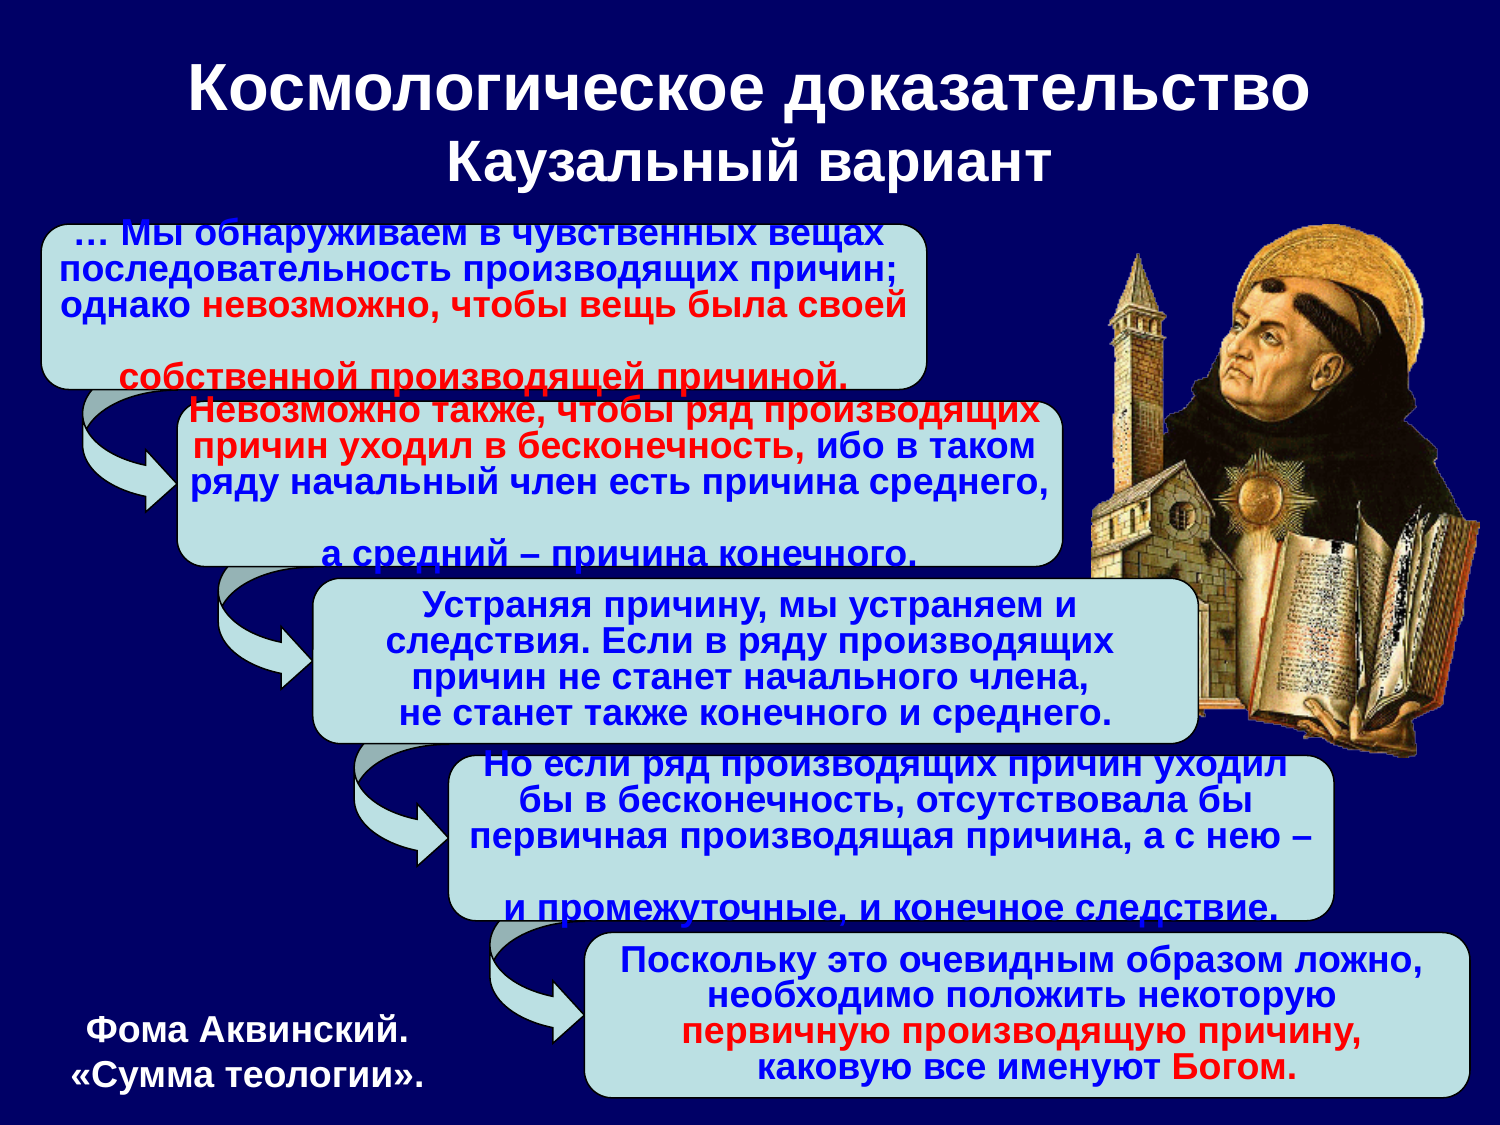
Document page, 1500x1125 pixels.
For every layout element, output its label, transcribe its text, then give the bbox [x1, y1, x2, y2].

text_box [489, 921, 585, 1044]
text_box … Мы обнаруживаем в чувственных вещах последовательность производящих причин; однако невозможно, чтобы вещь была своей собственной производящей причиной. [41, 224, 927, 390]
text_box [218, 567, 313, 690]
text_box Невозможно также, чтобы ряд производящих причин уходил в бесконечность, ибо в таком ряду начальный член есть причина среднего, а средний – причина конечного. [177, 401, 1063, 567]
text_box Фома Аквинский. «Сумма теологии». [55, 997, 440, 1103]
text_box Устраняя причину, мы устраняем и следствия. Если в ряду производящих причин не станет начального члена, не станет также конечного и среднего. [312, 578, 1086, 744]
text_box [354, 744, 449, 867]
text_box [82, 390, 178, 513]
title Космологическое доказательство Каузальный вариант [74, 44, 1426, 192]
text_box Но если ряд производящих причин уходил бы в бесконечность, отсутствовала бы первичная производящая причина, а с нею – и промежуточные, и конечное следствие. [448, 755, 1335, 921]
picture [1091, 223, 1480, 759]
text_box Поскольку это очевидным образом ложно, необходимо положить некоторую первичную производящую причину, каковую все именуют Богом. [584, 932, 1471, 1098]
